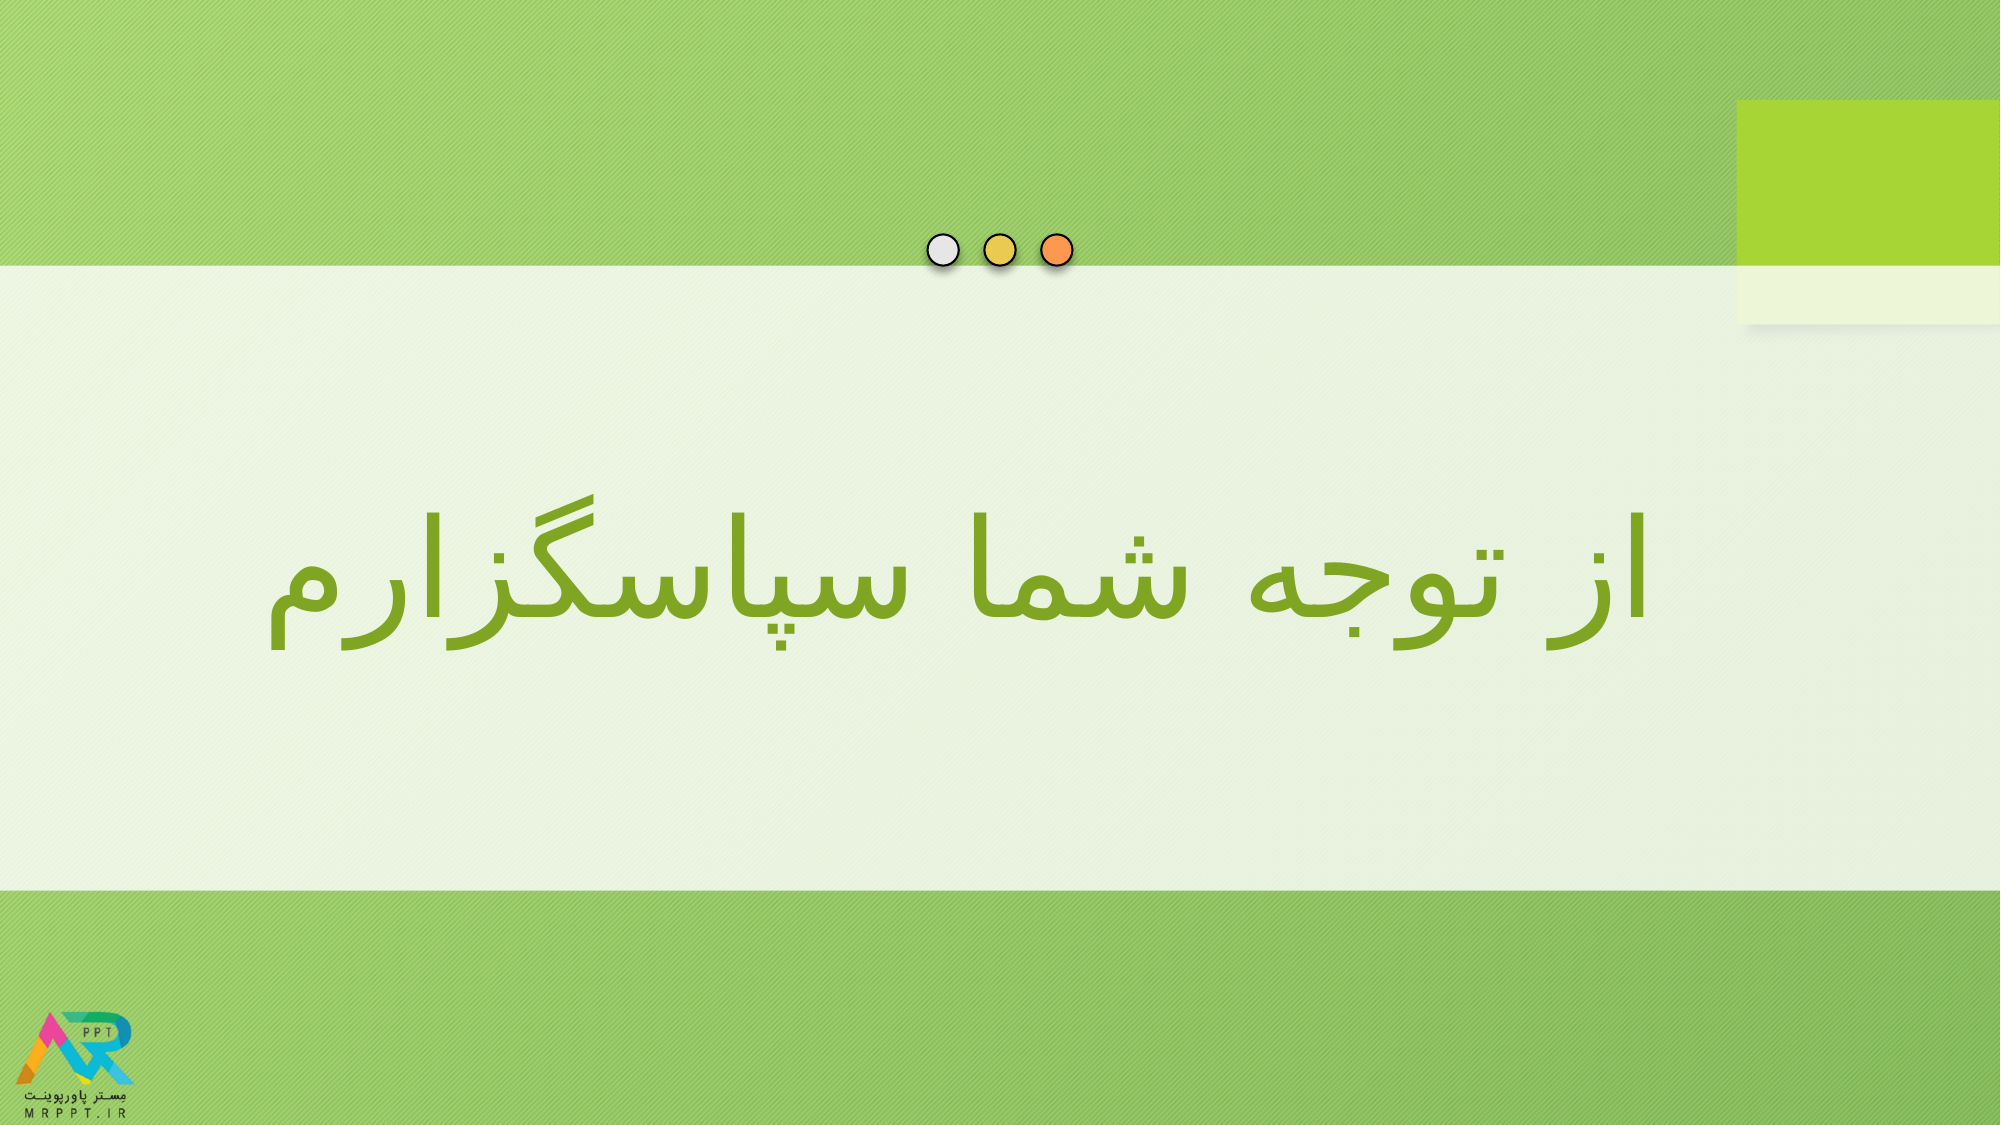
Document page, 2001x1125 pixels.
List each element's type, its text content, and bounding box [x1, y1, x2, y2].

text_box [0, 265, 2000, 892]
picture [0, 1005, 149, 1125]
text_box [927, 234, 1073, 266]
text_box از توجه شما سپاسگزارم [148, 479, 1774, 645]
